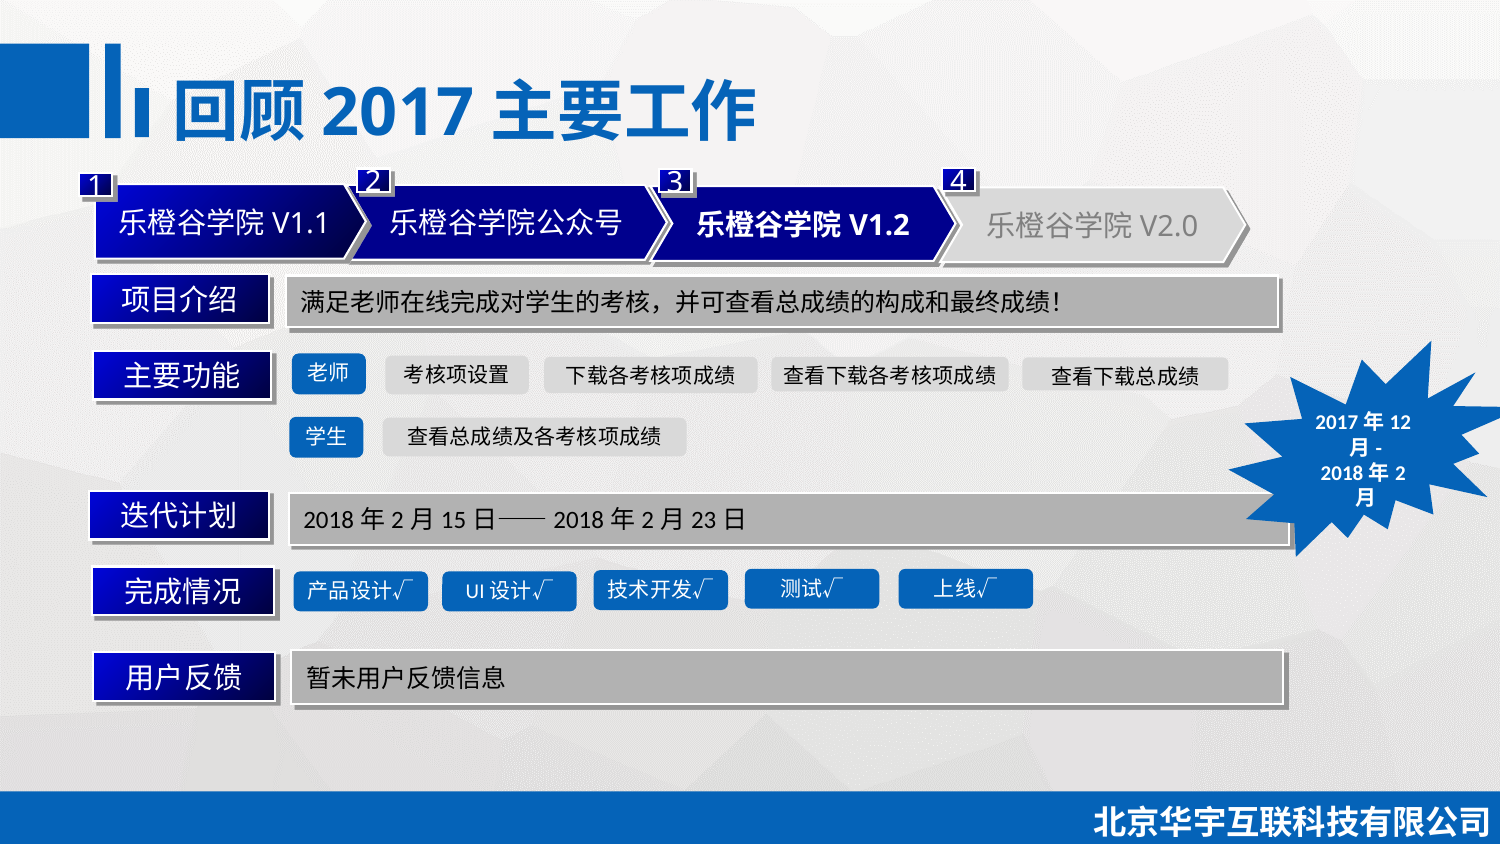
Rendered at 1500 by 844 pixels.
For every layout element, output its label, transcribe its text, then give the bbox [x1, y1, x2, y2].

text_box 回顾2017主要工作 [157, 61, 1136, 157]
text_box 乐橙谷学院公众号 [346, 184, 667, 260]
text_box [0, 791, 1500, 844]
text_box 3 [658, 169, 692, 193]
text_box 乐橙谷学院V1.2 [650, 186, 956, 261]
text_box [103, 41, 123, 140]
text_box [0, 41, 91, 140]
text_box 1 [79, 172, 112, 197]
picture [0, 0, 1500, 791]
text_box 乐橙谷学院V2.0 [940, 187, 1246, 263]
text_box 4 [941, 168, 975, 192]
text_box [88, 273, 1290, 705]
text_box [385, 355, 758, 395]
picture [1290, 380, 1301, 419]
text_box [133, 86, 151, 139]
text_box 2017年12月- 2018年2月 [1293, 340, 1500, 557]
text_box 2 [356, 168, 390, 192]
text_box 乐橙谷学院V1.1 [94, 184, 366, 259]
